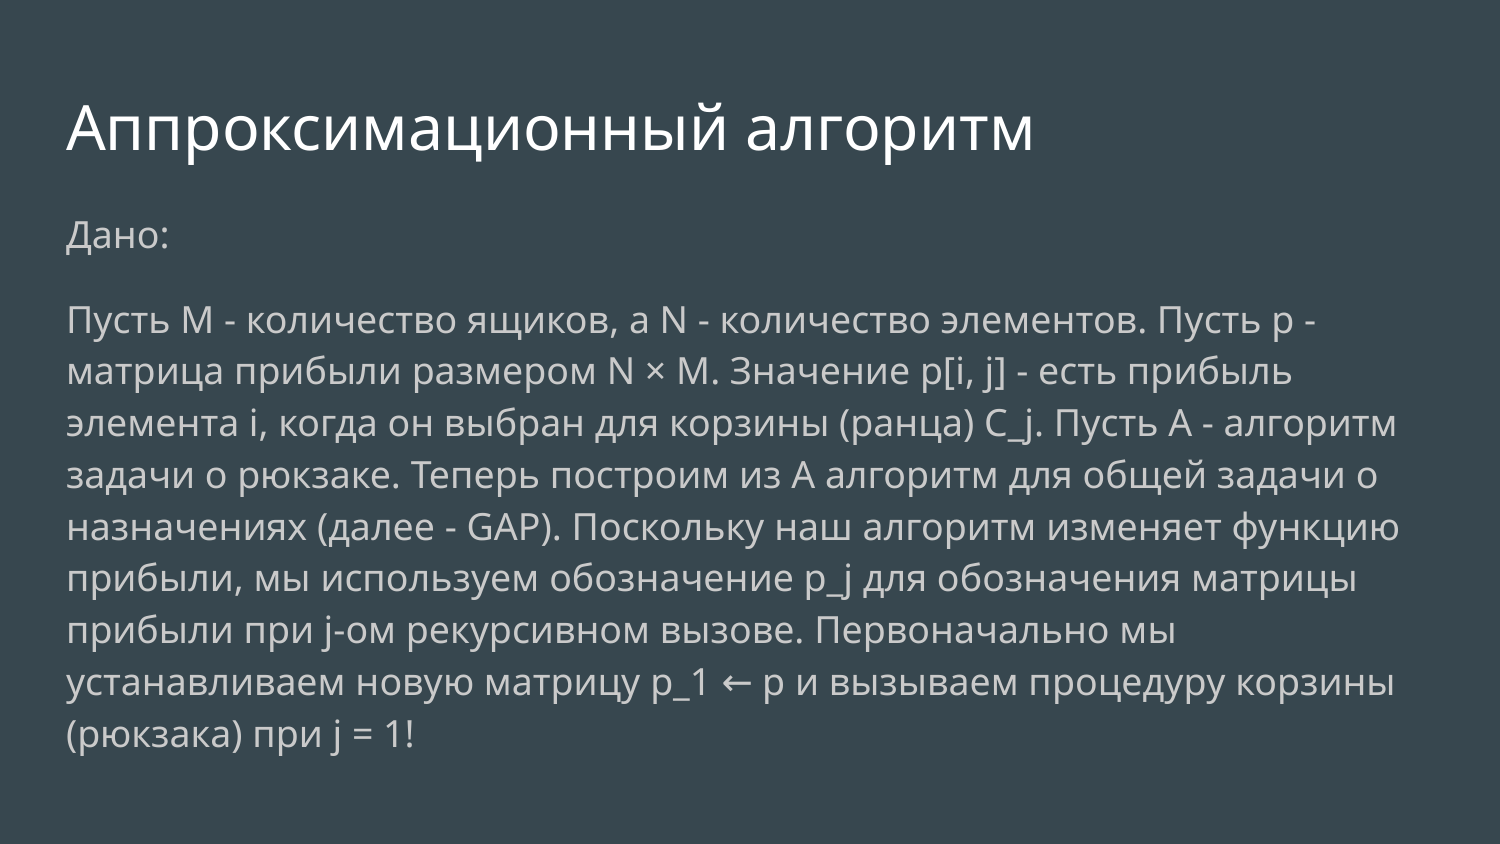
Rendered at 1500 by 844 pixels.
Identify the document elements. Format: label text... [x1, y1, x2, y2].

title Аппроксимационный алгоритм [51, 72, 1449, 167]
list Дано: Пусть M - количество ящиков, а N - количество элементов. Пусть p - матрица прибыли размером N × M. Значение p[i, j] - есть прибыль элемента i, когда он выбран для корзины (ранца) C_j. Пусть A - алгоритм задачи о рюкзаке. Теперь построим из A алгоритм для общей задачи о назначениях (далее - GAP). Поскольку наш алгоритм изменяет функцию прибыли, мы используем обозначение p_j для обозначения матрицы прибыли при j-ом рекурсивном вызове. Первоначально мы устанавливаем новую матрицу p_1 ← p и вызываем процедуру корзины (рюкзака) при j = 1! [51, 189, 1449, 750]
